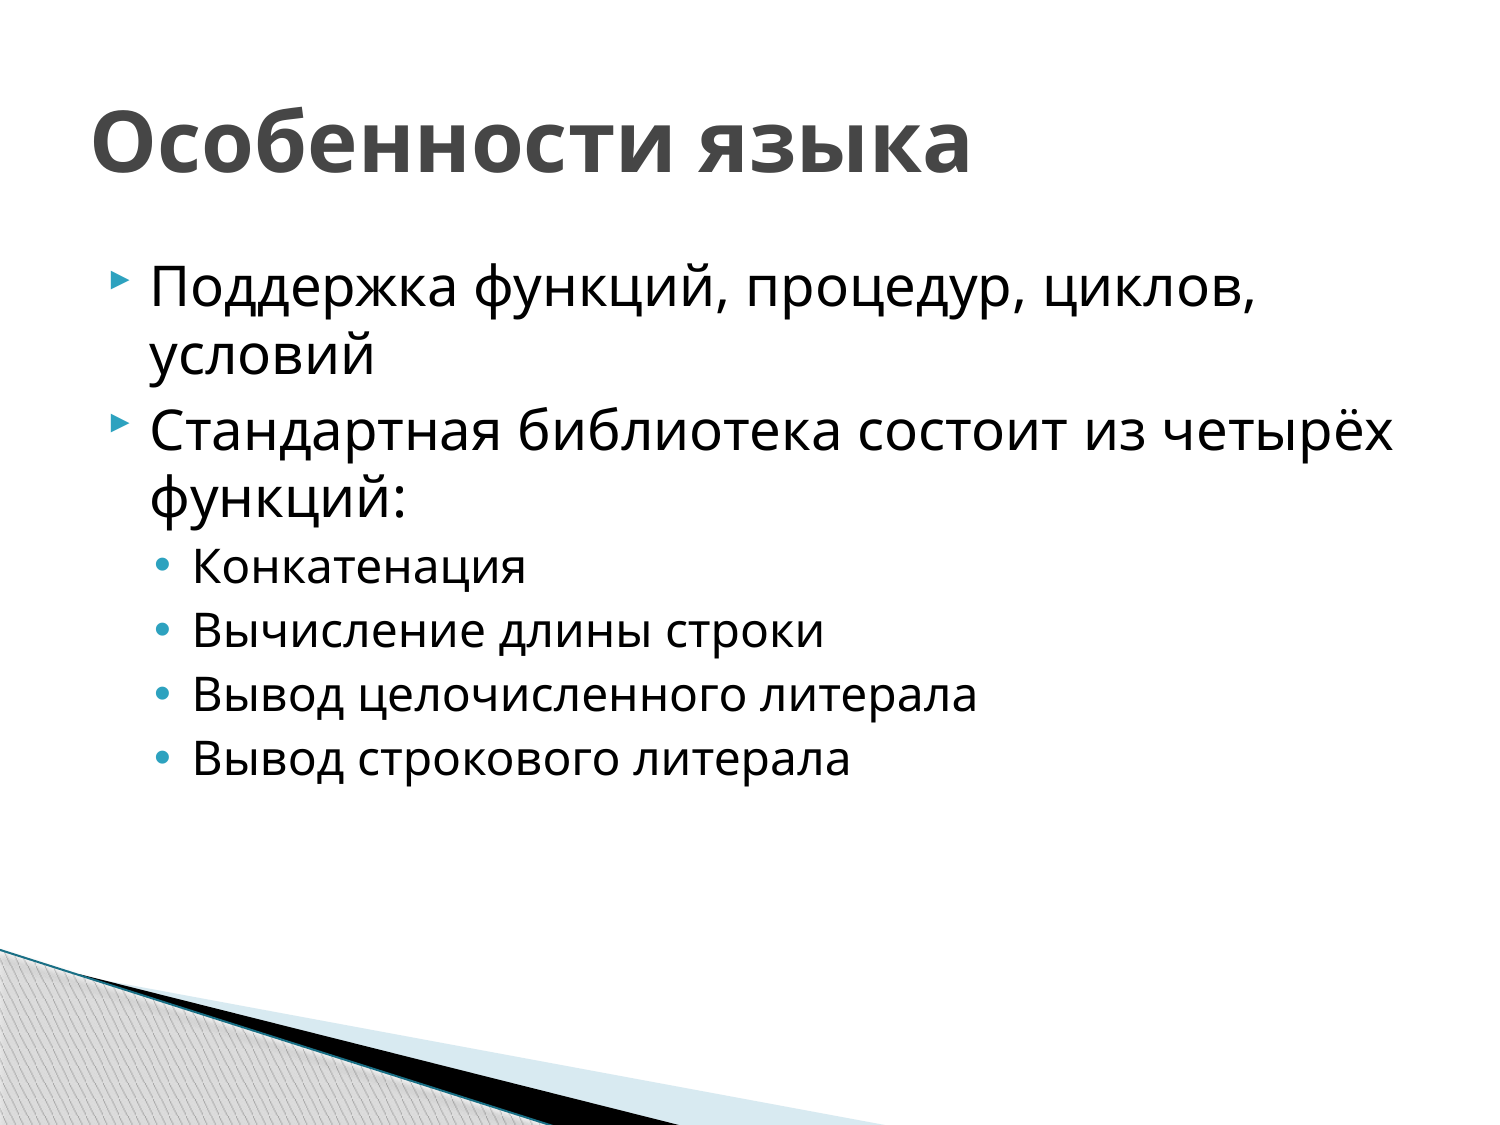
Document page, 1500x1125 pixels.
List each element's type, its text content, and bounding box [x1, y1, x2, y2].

title Особенности языка [75, 45, 1425, 233]
list Поддержка функций, процедур, циклов, условий Стандартная библиотека состоит из четырёх функций: Конкатенация Вычисление длины строки Вывод целочисленного литерала Вывод строкового литерала [75, 243, 1425, 986]
